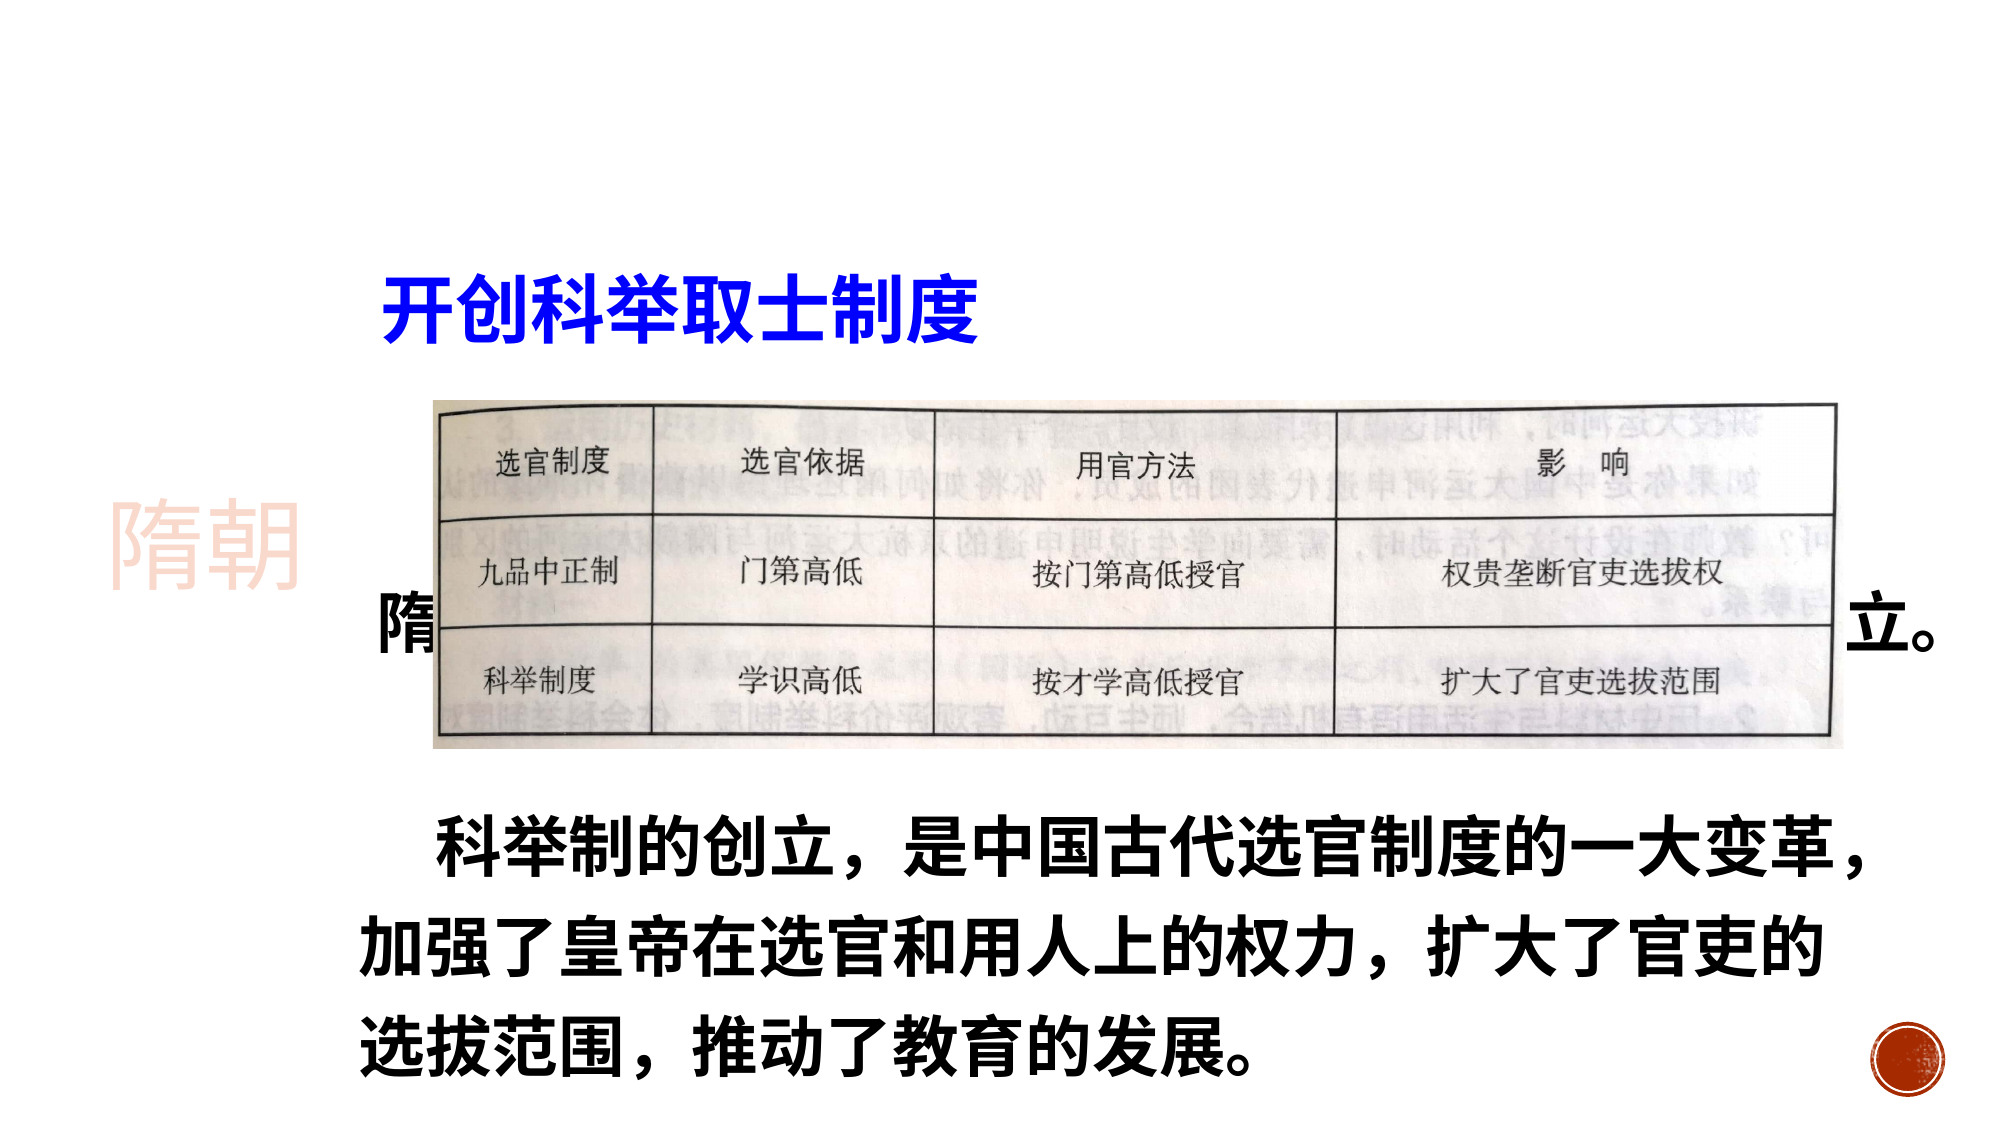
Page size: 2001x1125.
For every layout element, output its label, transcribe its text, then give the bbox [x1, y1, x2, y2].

text_box 开创科举取士制度 [365, 255, 996, 361]
picture [432, 400, 1844, 749]
text_box 隋朝 [90, 475, 362, 611]
text_box 隋炀帝时，进士科的创立，标志着科举制的正式确立。 [1845, 553, 1943, 669]
text_box 隋炀帝时，进士科的创立，标志着科举制的正式确立。 [361, 553, 432, 669]
text_box 科举制的创立，是中国古代选官制度的一大变革，加强了皇帝在选官和用人上的权力，扩大了官吏的选拔范围，推动了教育的发展。 [343, 777, 1905, 1092]
